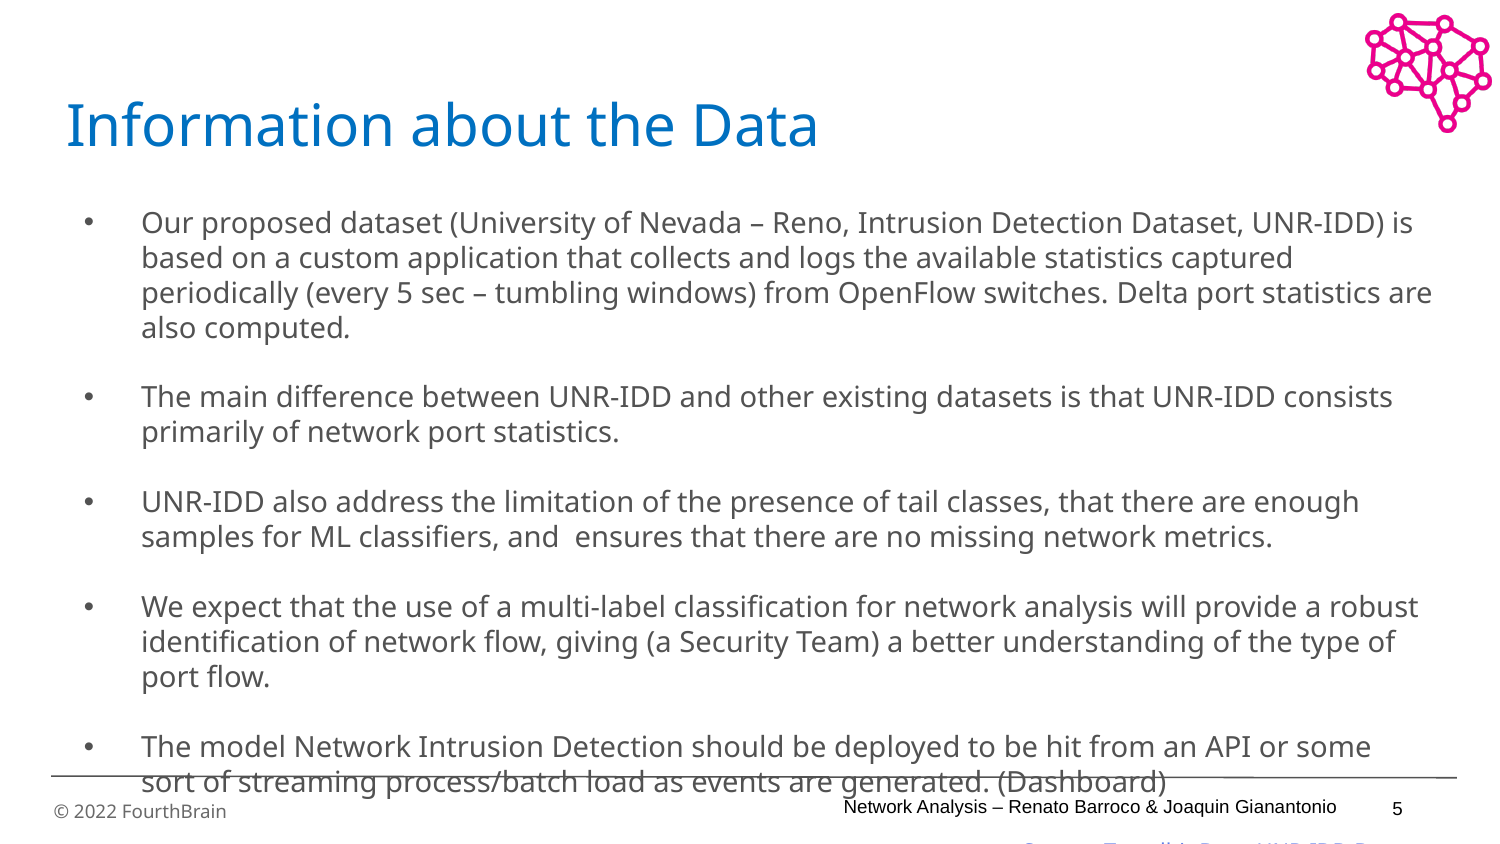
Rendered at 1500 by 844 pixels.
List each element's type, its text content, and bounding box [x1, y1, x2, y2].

list Our proposed dataset (University of Nevada – Reno, Intrusion Detection Dataset, UNR-IDD) is based on a custom application that collects and logs the available statistics captured periodically (every 5 sec – tumbling windows) from OpenFlow switches. Delta port statistics are also computed. The main difference between UNR-IDD and other existing datasets is that UNR-IDD consists primarily of network port statistics. UNR-IDD also address the limitation of the presence of tail classes, that there are enough samples for ML classifiers, and ensures that there are no missing network metrics. We expect that the use of a multi-label classification for network analysis will provide a robust identification of network flow, giving (a Security Team) a better understanding of the type of port flow. The model Network Intrusion Detection should be deployed to be hit from an API or some sort of streaming process/batch load as events are generated. (Dashboard) Source: Tapadhir Das - UNR-IDD Dataset [51, 189, 1449, 750]
picture [1365, 13, 1492, 133]
title Information about the Data [51, 72, 1449, 167]
